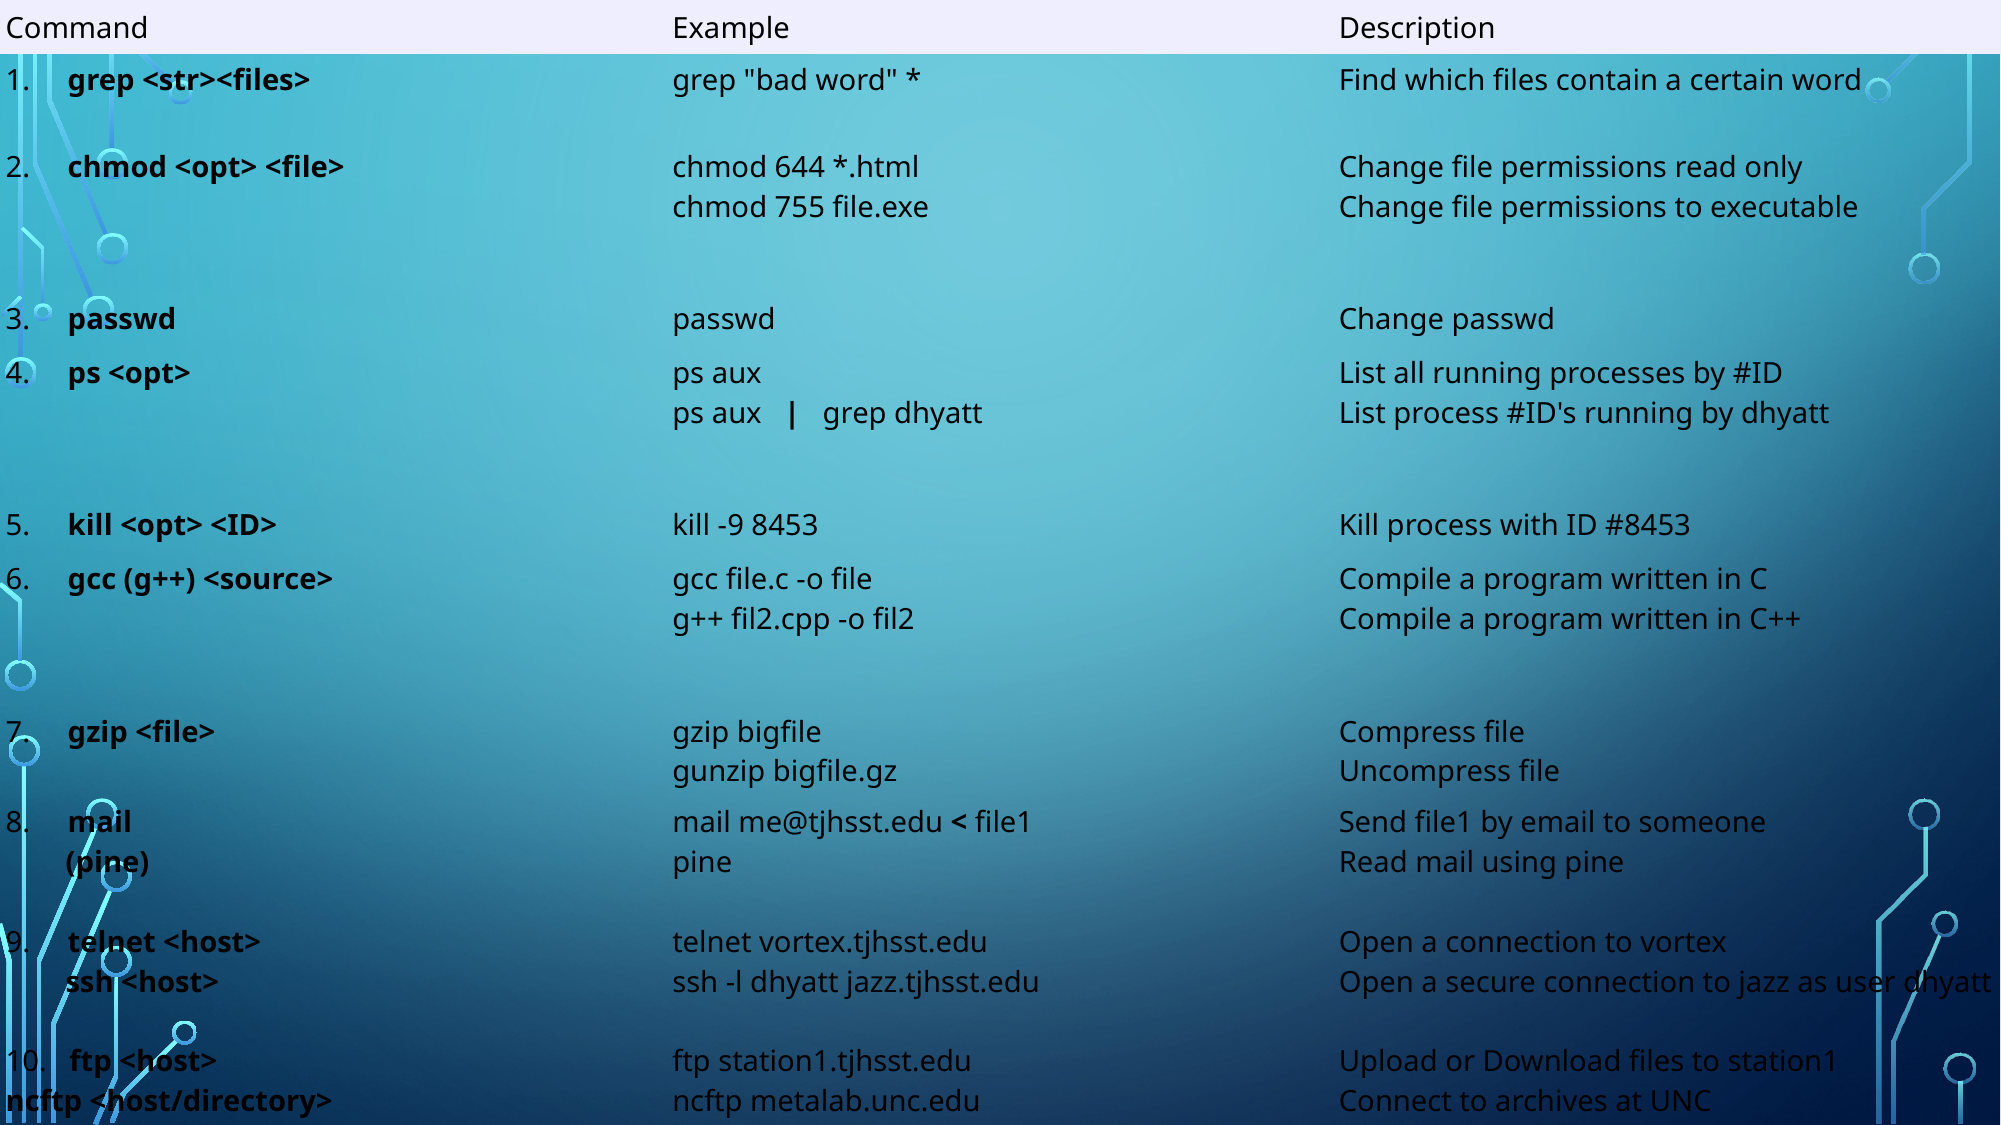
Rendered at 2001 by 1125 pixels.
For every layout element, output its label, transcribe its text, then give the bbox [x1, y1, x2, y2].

table_cell passwd [667, 293, 1333, 347]
table_cell 10. ftp <host> ncftp <host/directory> [0, 1035, 667, 1125]
table_cell List all running processes by #ID List process #ID's running by dhyatt [1333, 347, 2000, 499]
table_cell Send file1 by email to someone Read mail using pine [1333, 796, 2000, 915]
table_cell chmod 644 *.html chmod 755 file.exe [667, 141, 1333, 293]
table_header Description [1333, 0, 2000, 54]
table_cell 5. kill <opt> <ID> [0, 499, 667, 553]
table_cell telnet vortex.tjhsst.edu ssh -l dhyatt jazz.tjhsst.edu [667, 915, 1333, 1035]
table_cell 2. chmod <opt> <file> [0, 141, 667, 293]
table_cell Open a connection to vortex Open a secure connection to jazz as user dhyatt [1333, 915, 2000, 1035]
table_cell 7. gzip <file> [0, 705, 667, 796]
table_cell gzip bigfile gunzip bigfile.gz [667, 705, 1333, 796]
table_header Example [667, 0, 1333, 54]
table_cell Upload or Download files to station1 Connect to archives at UNC [1333, 1035, 2000, 1125]
table_cell 3. passwd [0, 293, 667, 347]
table_cell gcc file.c -o file g++ fil2.cpp -o fil2 [667, 553, 1333, 705]
table_cell Change file permissions read only Change file permissions to executable [1333, 141, 2000, 293]
table_cell Kill process with ID #8453 [1333, 499, 2000, 553]
table_cell 8. mail (pine) [0, 796, 667, 915]
table_cell 6. gcc (g++) <source> [0, 553, 667, 705]
table_cell ps aux ps aux | grep dhyatt [667, 347, 1333, 499]
table_cell grep "bad word" * [667, 54, 1333, 141]
table_cell Compress file Uncompress file [1333, 705, 2000, 796]
table_cell mail me@tjhsst.edu < file1 pine [667, 796, 1333, 915]
table_cell 4. ps <opt> [0, 347, 667, 499]
table_cell Change passwd [1333, 293, 2000, 347]
table_cell ftp station1.tjhsst.edu ncftp metalab.unc.edu [667, 1035, 1333, 1125]
table_cell 1. grep <str><files> [0, 54, 667, 141]
table_cell Find which files contain a certain word [1333, 54, 2000, 141]
table_cell Compile a program written in C Compile a program written in C++ [1333, 553, 2000, 705]
table_cell 9. telnet <host> ssh <host> [0, 915, 667, 1035]
table_cell kill -9 8453 [667, 499, 1333, 553]
table_header Command [0, 0, 667, 54]
